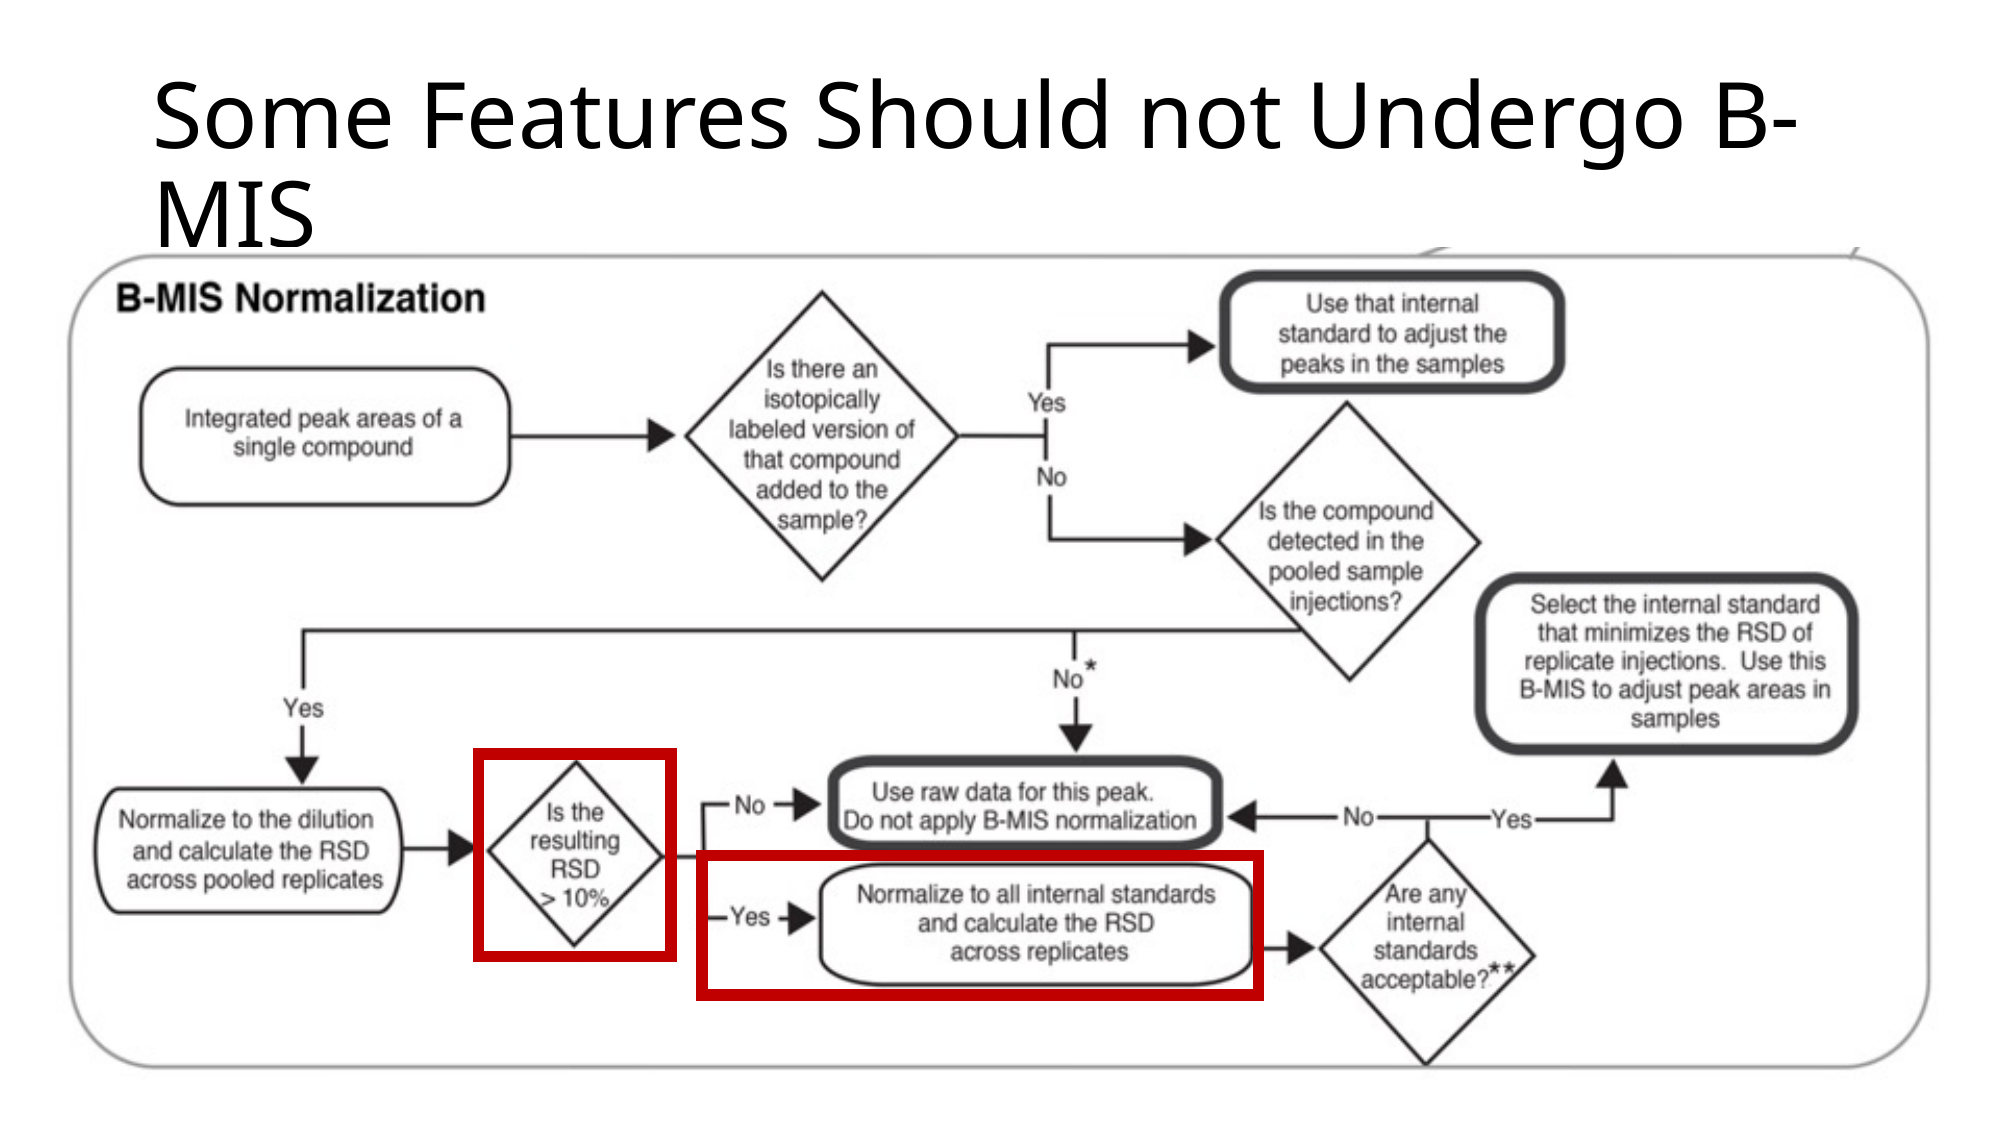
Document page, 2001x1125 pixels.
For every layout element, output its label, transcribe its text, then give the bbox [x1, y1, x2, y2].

title Some Features Should not Undergo B-MIS [137, 59, 1863, 246]
picture [55, 246, 1945, 1089]
